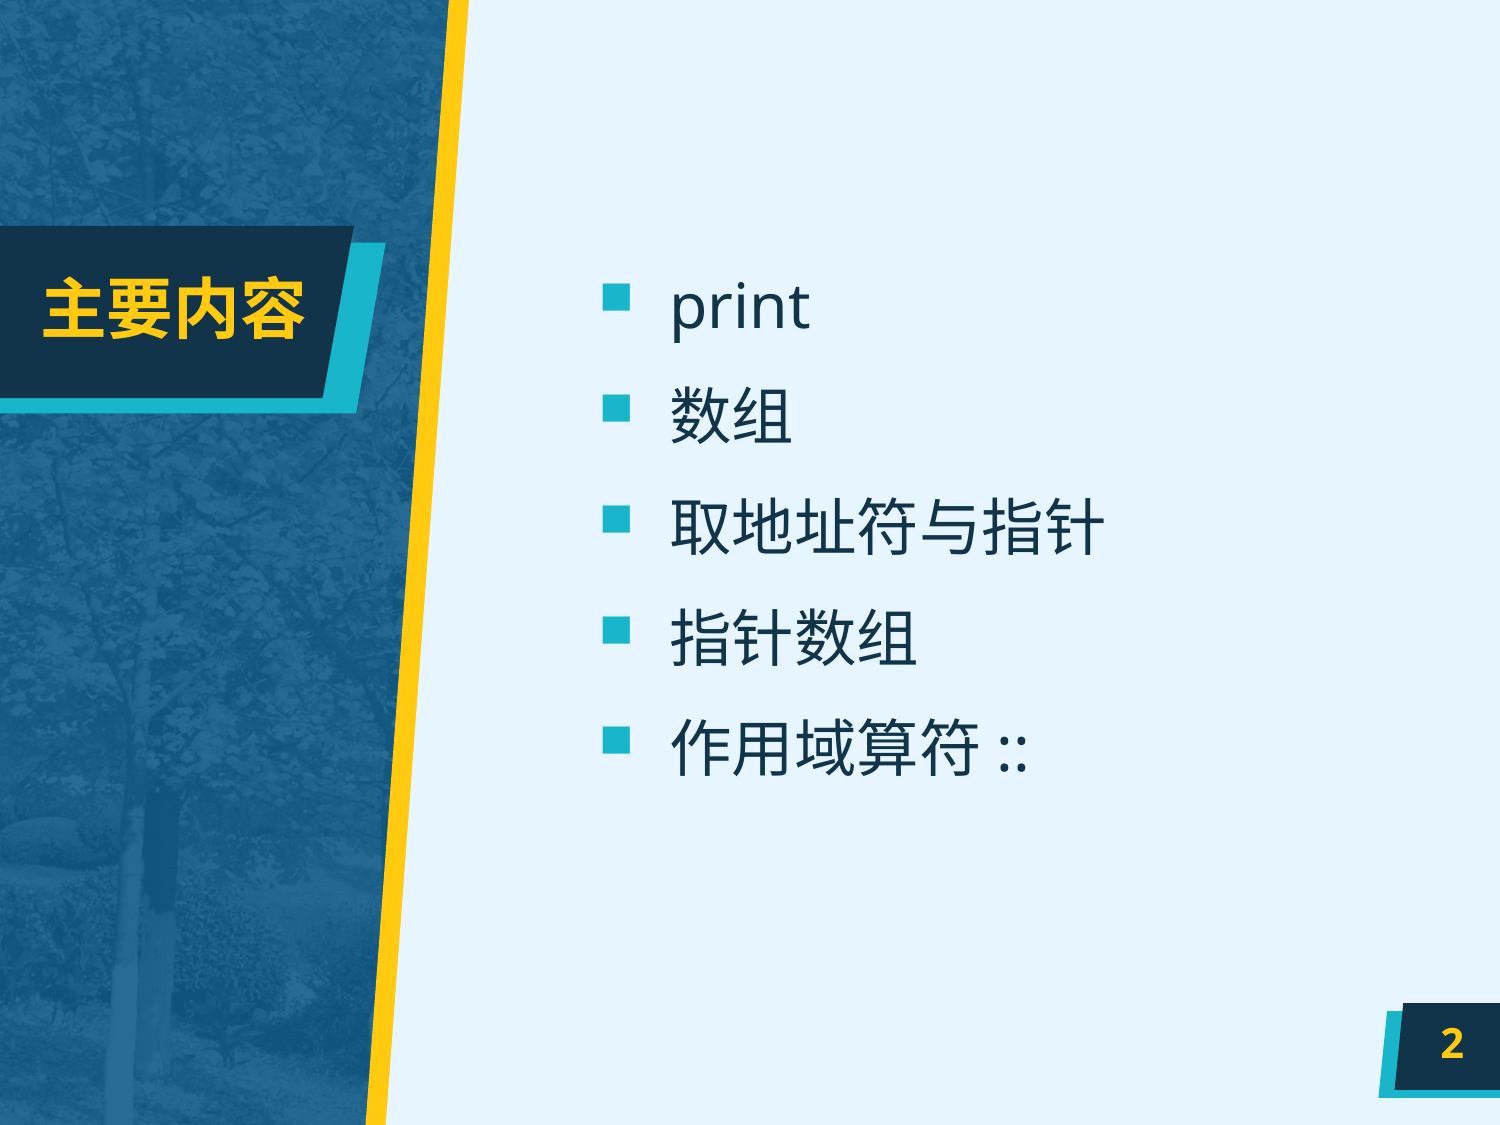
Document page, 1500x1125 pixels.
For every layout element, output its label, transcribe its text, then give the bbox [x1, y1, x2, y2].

title 主要内容 [0, 225, 323, 398]
list print 数组 取地址符与指针 指针数组 作用域算符:: [583, 244, 1397, 957]
slide_number 2 [1414, 1007, 1491, 1084]
